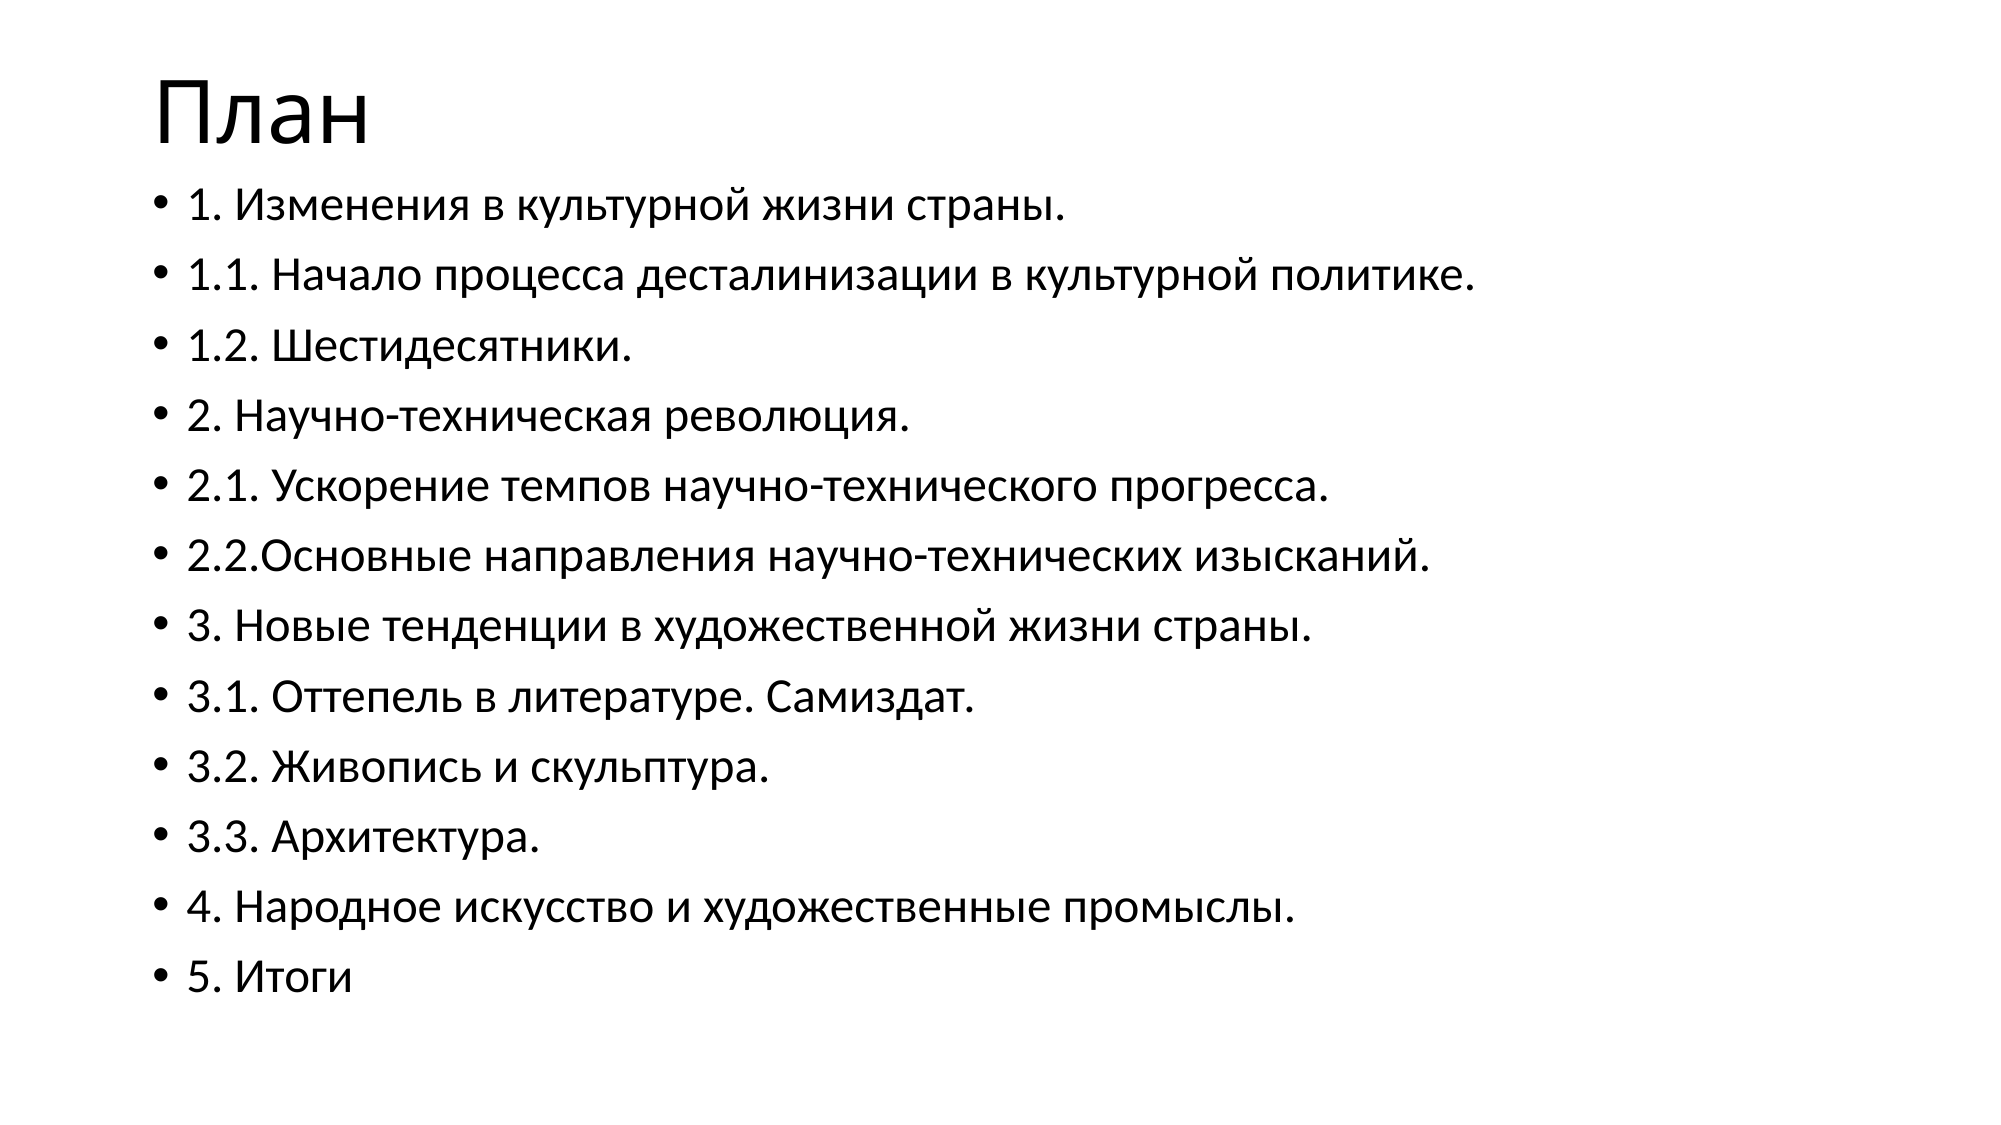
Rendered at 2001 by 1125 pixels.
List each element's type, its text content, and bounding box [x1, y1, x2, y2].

list 1. Изменения в культурной жизни страны. 1.1. Начало процесса десталинизации в культурной политике. 1.2. Шестидесятники. 2. Научно-техническая революция. 2.1. Ускорение темпов научно-технического прогресса. 2.2.Основные направления научно-технических изысканий. 3. Новые тенденции в художественной жизни страны. 3.1. Оттепель в литературе. Самиздат. 3.2. Живопись и скульптура. 3.3. Архитектура. 4. Народное искусство и художественные промыслы. 5. Итоги [137, 170, 1863, 1014]
title План [137, 59, 1863, 170]
